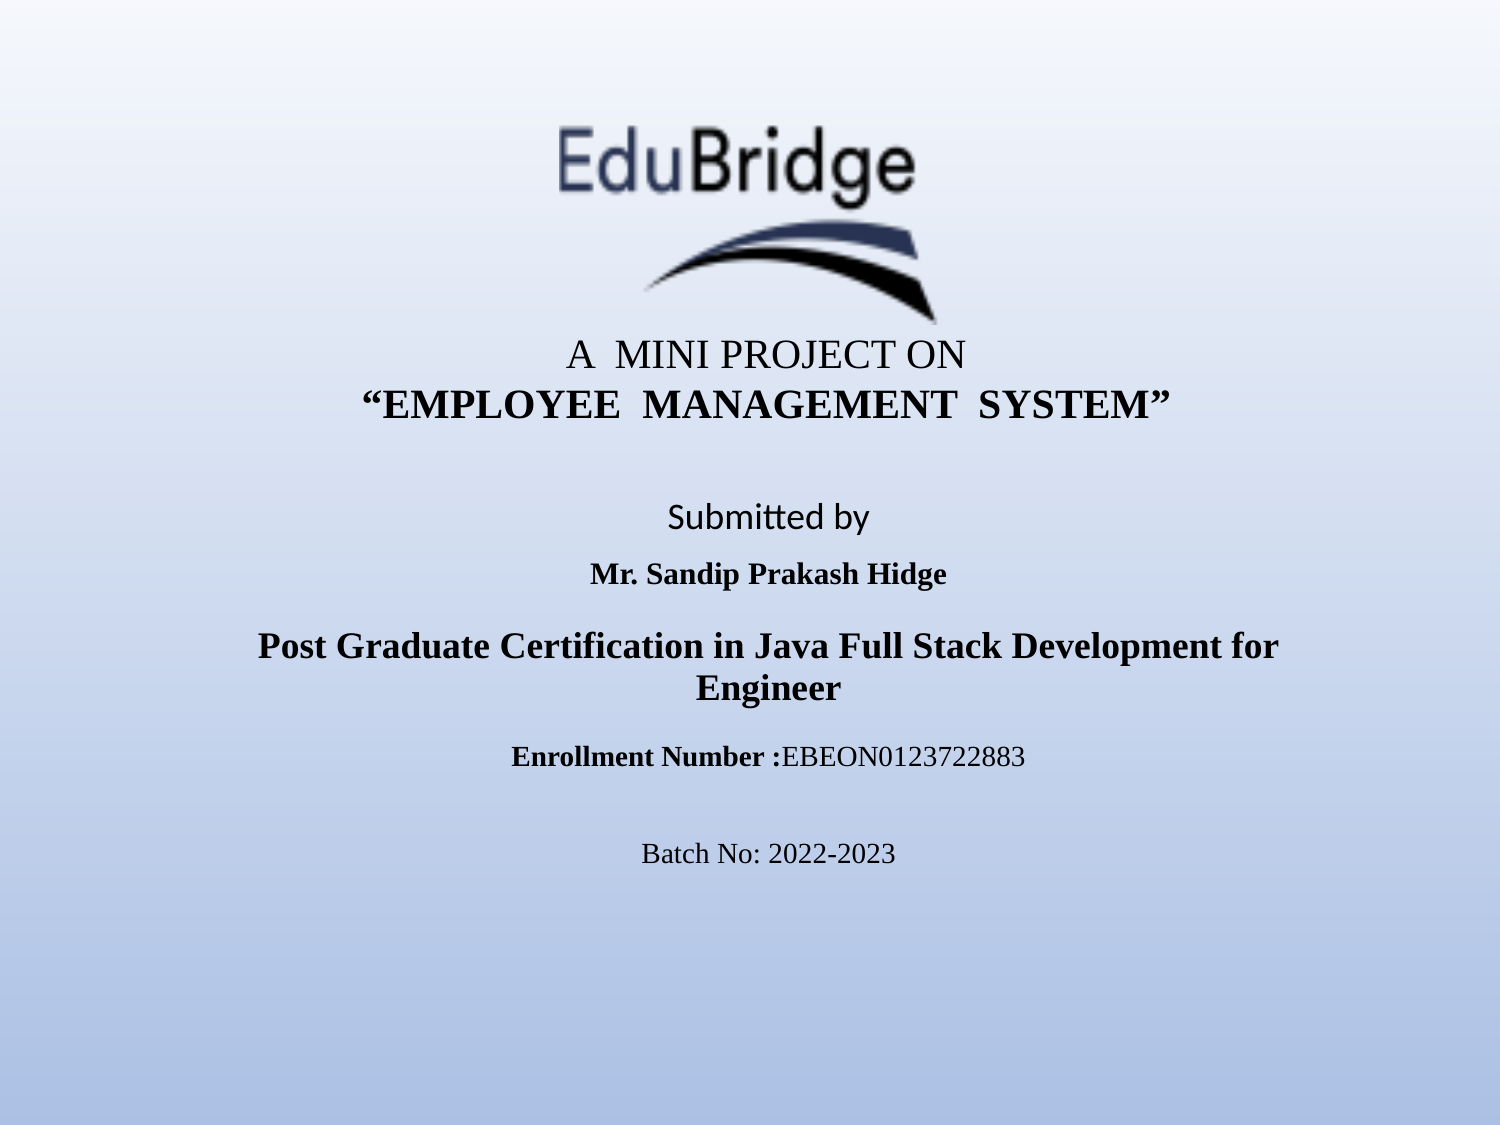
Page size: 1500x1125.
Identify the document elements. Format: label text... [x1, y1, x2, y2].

table_cell Batch No: 2022-2023 [200, 837, 1337, 1008]
text_box A MINI PROJECT ON “EMPLOYEE MANAGEMENT SYSTEM” [0, 0, 1461, 480]
picture [559, 124, 941, 326]
table_header Submitted by Mr. Sandip Prakash Hidge Post Graduate Certification in Java Full Stack Development for Engineer Enrollment Number :EBEON0123722883 [200, 483, 1337, 837]
